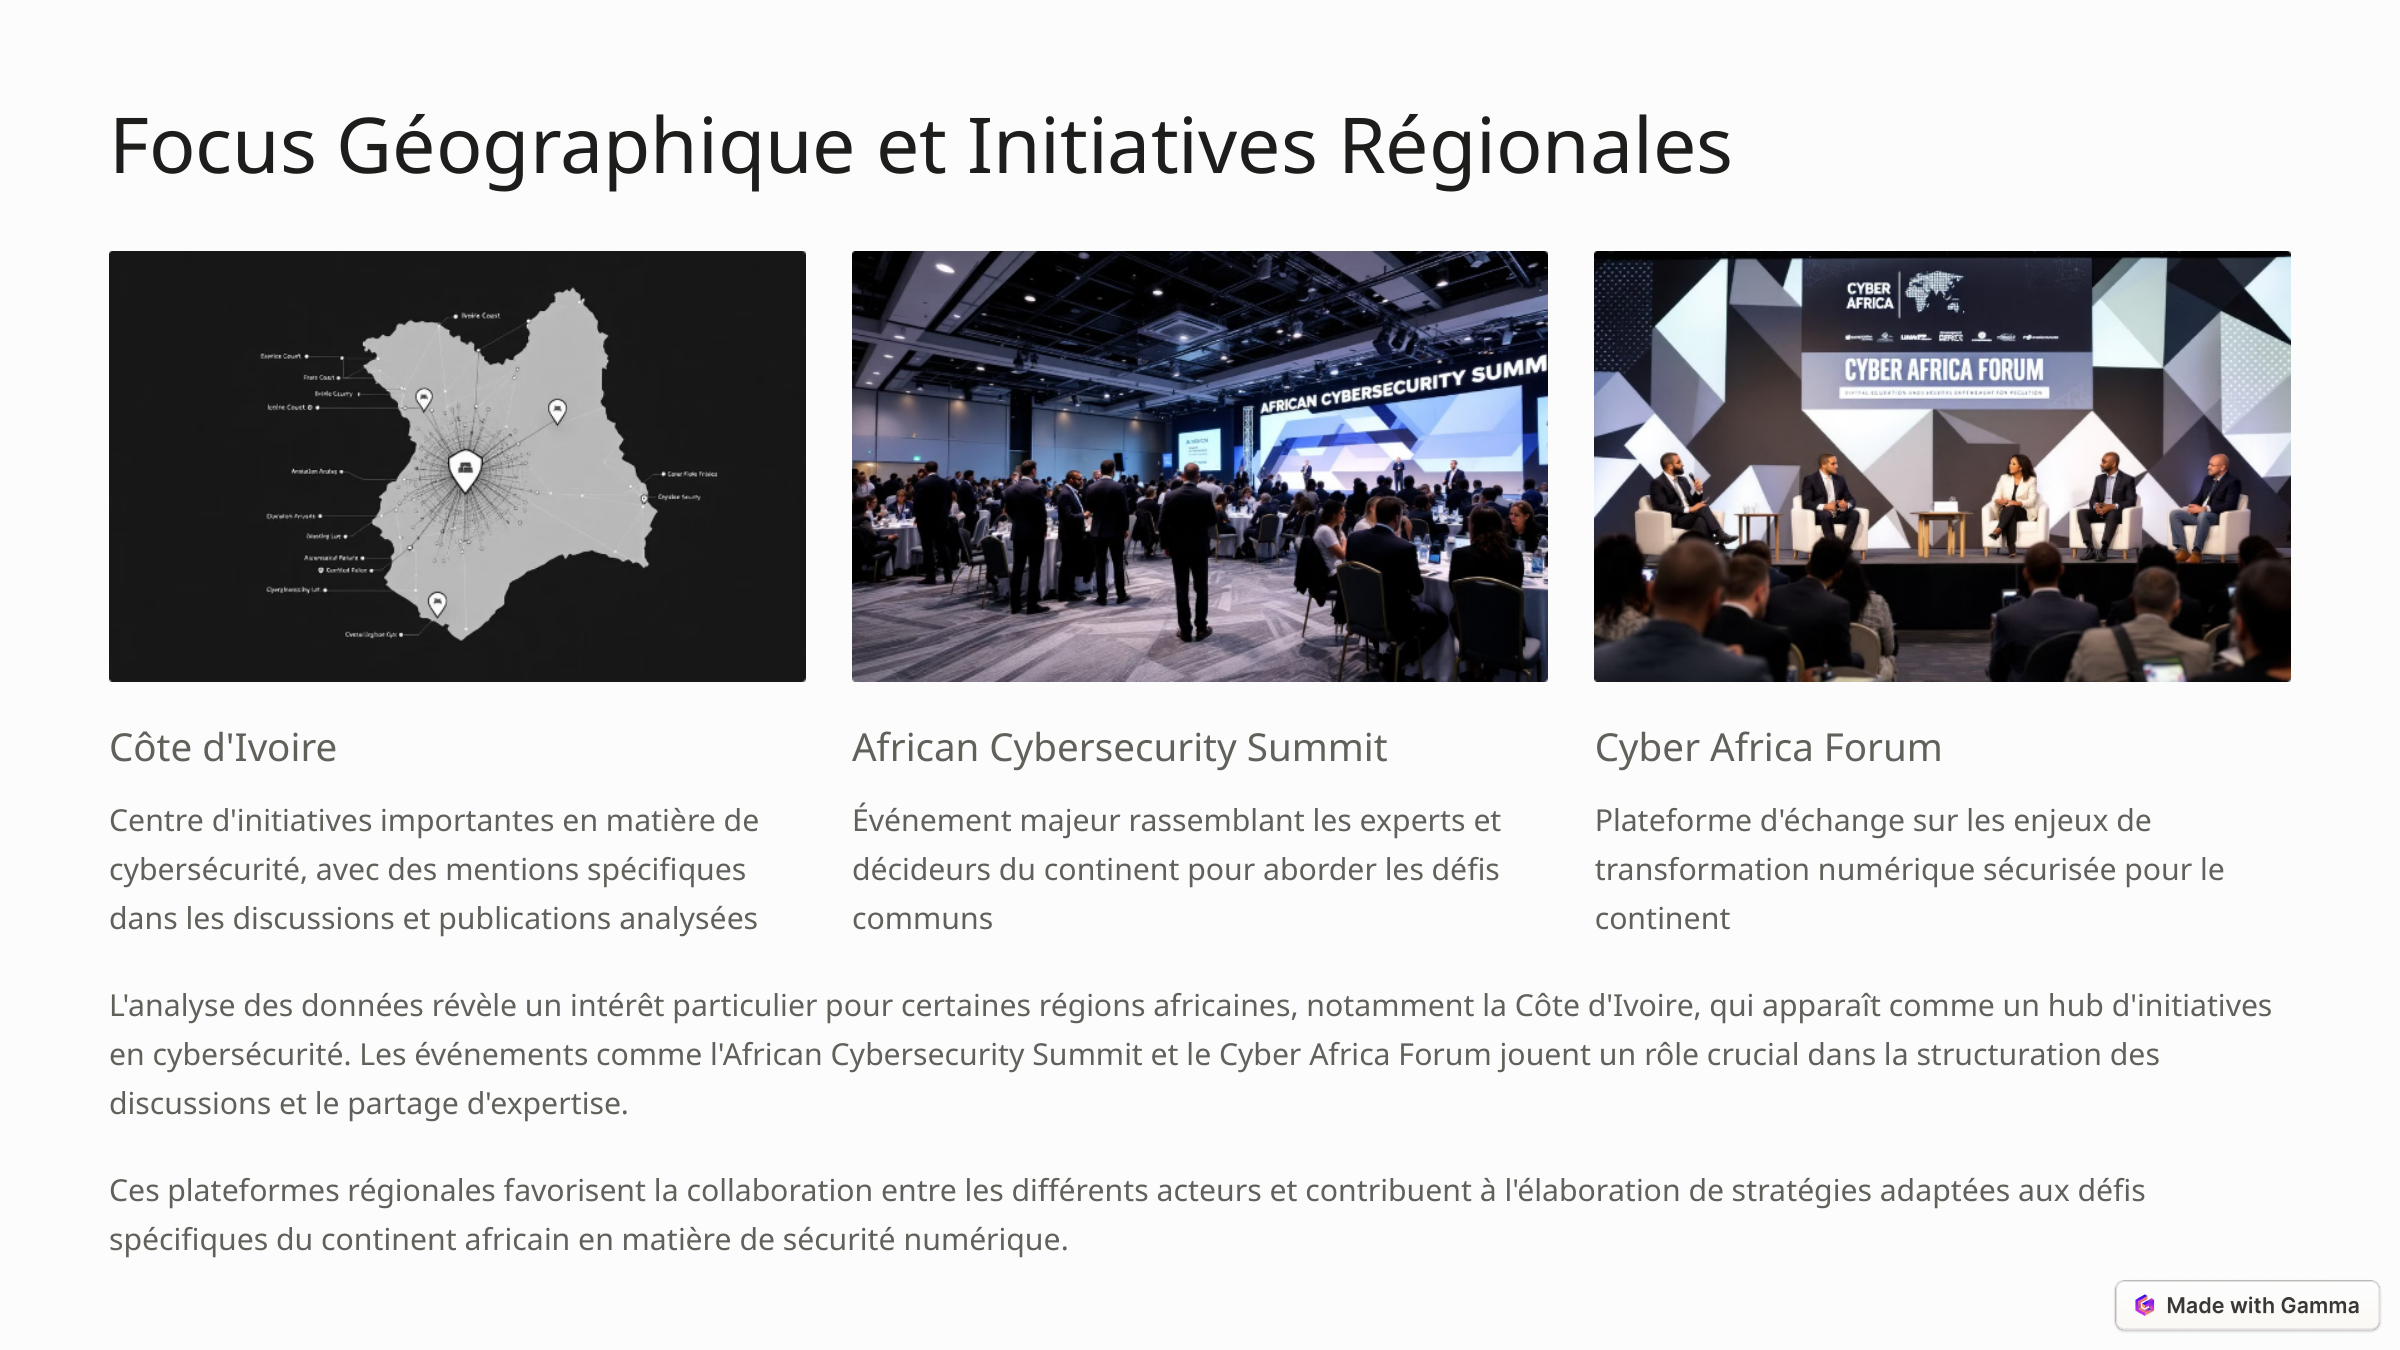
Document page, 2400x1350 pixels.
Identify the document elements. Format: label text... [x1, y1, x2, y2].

text_box Plateforme d'échange sur les enjeux de transformation numérique sécurisée pour le continent [1594, 788, 2291, 939]
picture [2106, 1271, 2389, 1339]
picture [1594, 251, 2291, 682]
picture [109, 251, 806, 682]
picture [851, 251, 1548, 682]
text_box Côte d'Ivoire [109, 720, 500, 770]
text_box Centre d'initiatives importantes en matière de cybersécurité, avec des mentions spécifiques dans les discussions et publications analysées [109, 788, 806, 939]
text_box Focus Géographique et Initiatives Régionales [109, 91, 1895, 190]
text_box Cyber Africa Forum [1594, 720, 1986, 770]
text_box Ces plateformes régionales favorisent la collaboration entre les différents acteurs et contribuent à l'élaboration de stratégies adaptées aux défis spécifiques du continent africain en matière de sécurité numérique. [109, 1158, 2291, 1259]
text_box African Cybersecurity Summit [851, 720, 1450, 770]
text_box L'analyse des données révèle un intérêt particulier pour certaines régions africaines, notamment la Côte d'Ivoire, qui apparaît comme un hub d'initiatives en cybersécurité. Les événements comme l'African Cybersecurity Summit et le Cyber Africa Forum jouent un rôle crucial dans la structuration des discussions et le partage d'expertise. [109, 973, 2291, 1124]
text_box Événement majeur rassemblant les experts et décideurs du continent pour aborder les défis communs [851, 788, 1548, 939]
